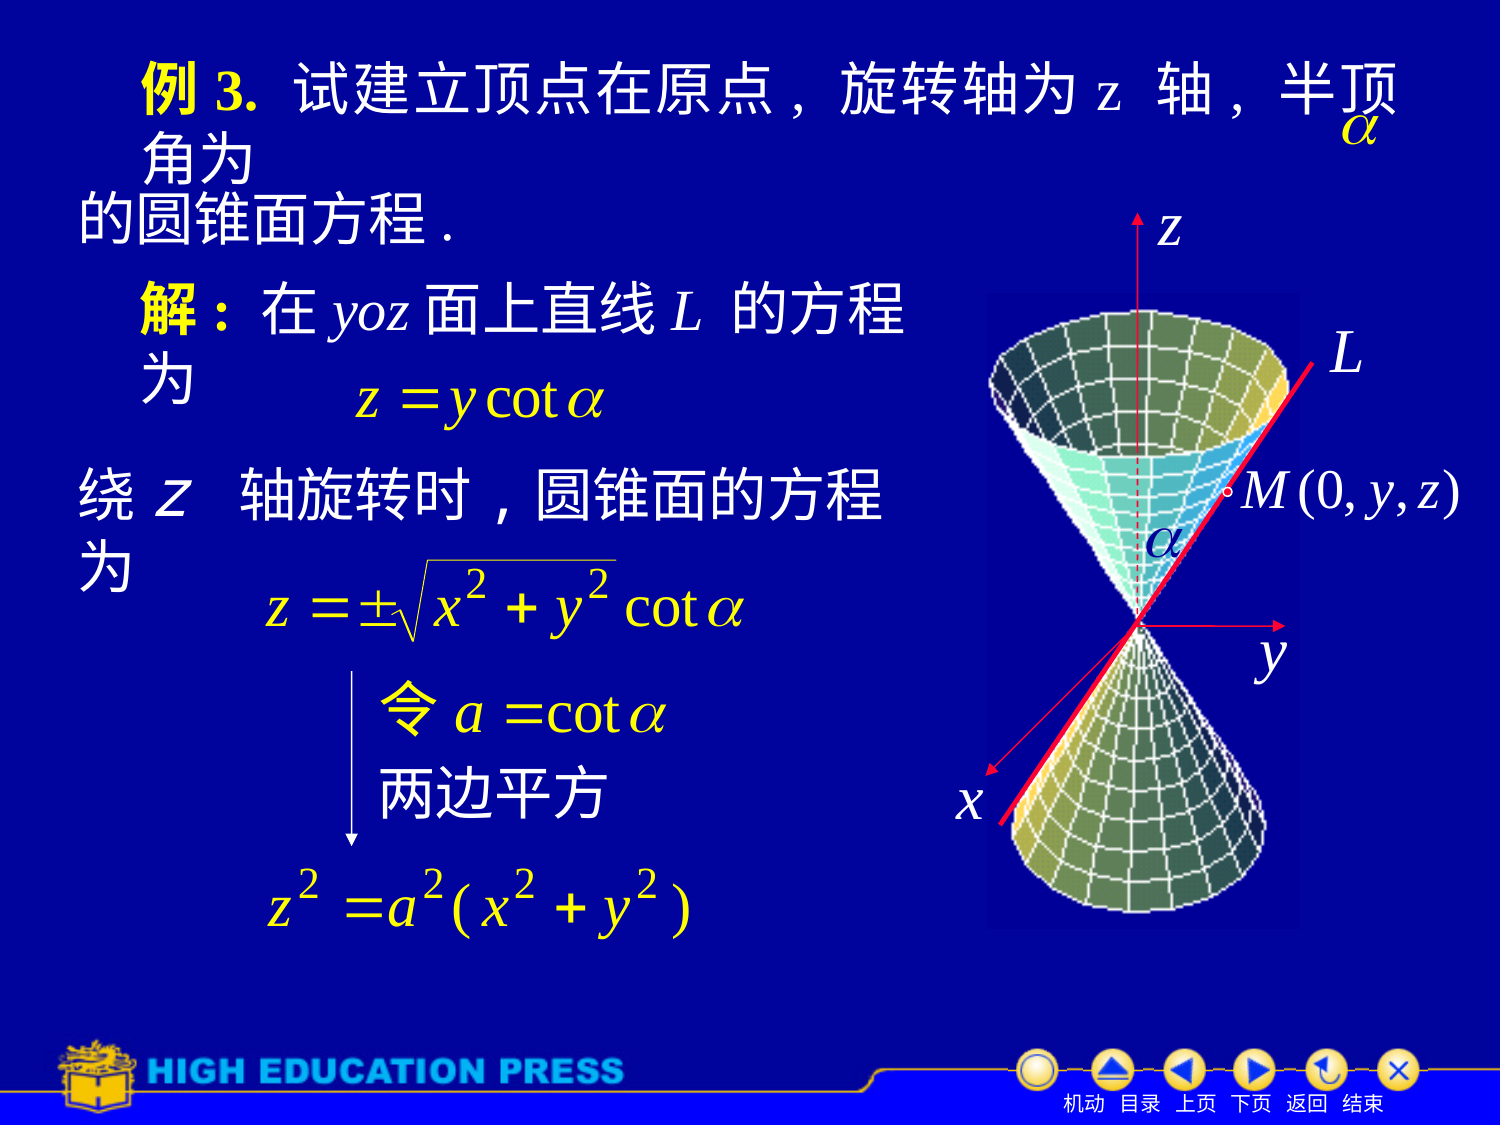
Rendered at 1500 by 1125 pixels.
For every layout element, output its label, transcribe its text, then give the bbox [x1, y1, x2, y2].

title 例3. 试建立顶点在原点, 旋转轴为z 轴, 半顶角为 [125, 69, 1413, 175]
picture [0, 0, 1500, 1125]
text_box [260, 554, 750, 646]
text_box 的圆锥面方程. [62, 174, 863, 260]
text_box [999, 324, 1367, 825]
text_box [345, 671, 358, 847]
text_box 解: 在yoz面上直线L 的方程为 [125, 264, 925, 420]
text_box 两边平方 [362, 748, 626, 834]
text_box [1339, 110, 1384, 150]
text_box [949, 212, 1300, 929]
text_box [1223, 464, 1463, 525]
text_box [374, 677, 671, 750]
text_box 绕z 轴旋转时,圆锥面的方程为 [62, 442, 925, 608]
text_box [349, 374, 611, 436]
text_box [262, 858, 694, 944]
text_box 机动 目录 上页 下页 返回 结束 [1049, 1082, 1404, 1123]
